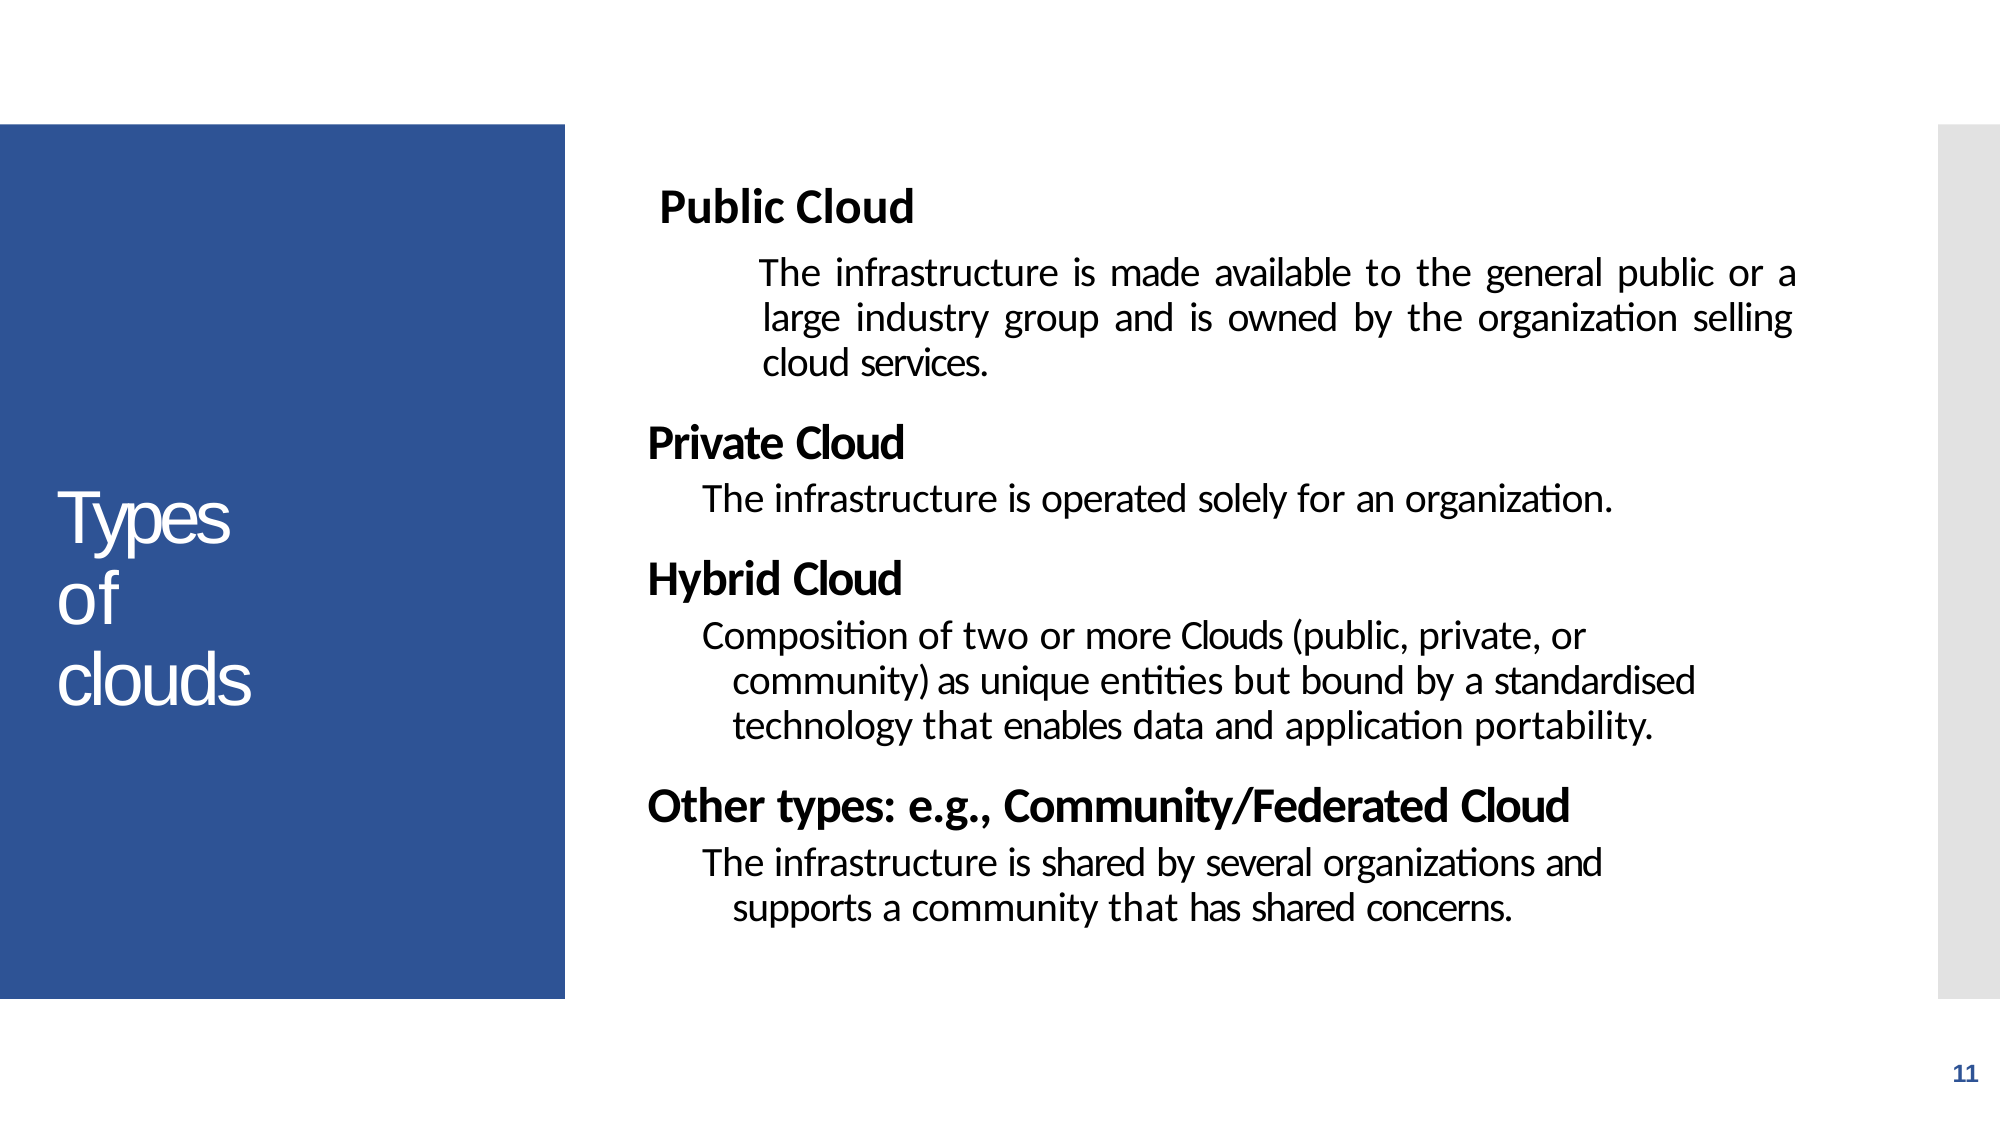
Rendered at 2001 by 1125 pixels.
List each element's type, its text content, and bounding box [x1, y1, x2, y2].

slide_number 11 [1946, 1057, 1987, 1125]
text_box Types of clouds [54, 464, 309, 721]
text_box The infrastructure is made available to the general public or a large industry group and is owned by the organization selling cloud services. Private Cloud The infrastructure is operated solely for an organization. Hybrid Cloud Composition of two or more Clouds (public, private, or community) as unique entities but bound by a standardised technology that enables data and application portability. Other types: e.g., Community/Federated Cloud The infrastructure is shared by several organizations and supports a community that has shared concerns. [647, 242, 1806, 930]
text_box Public Cloud [644, 166, 931, 242]
